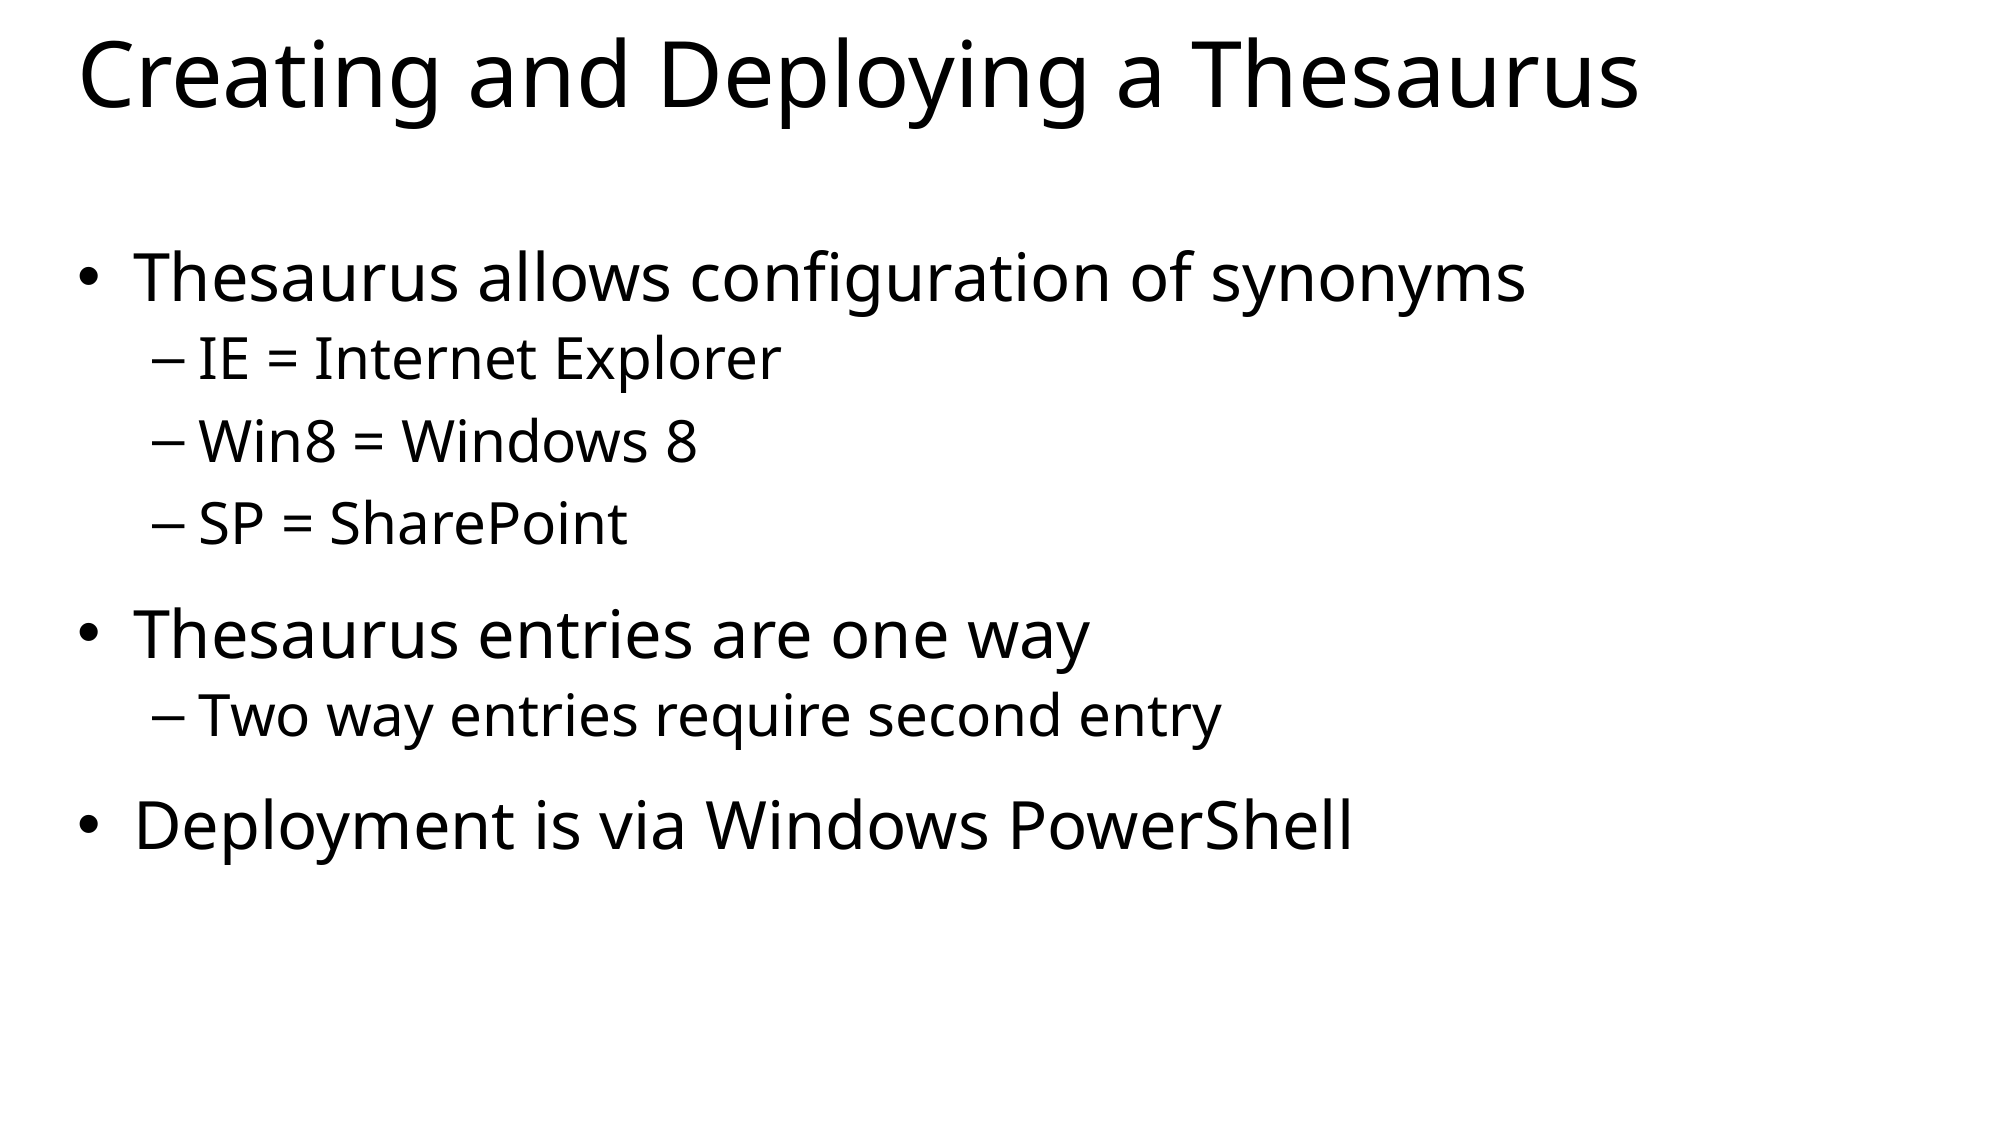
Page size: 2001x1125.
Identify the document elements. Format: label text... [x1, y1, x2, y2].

title Creating and Deploying a Thesaurus [62, 29, 1953, 205]
list Thesaurus allows configuration of synonyms IE = Internet Explorer Win8 = Windows 8 SP = SharePoint Thesaurus entries are one way Two way entries require second entry Deployment is via Windows PowerShell [62, 227, 1953, 1096]
